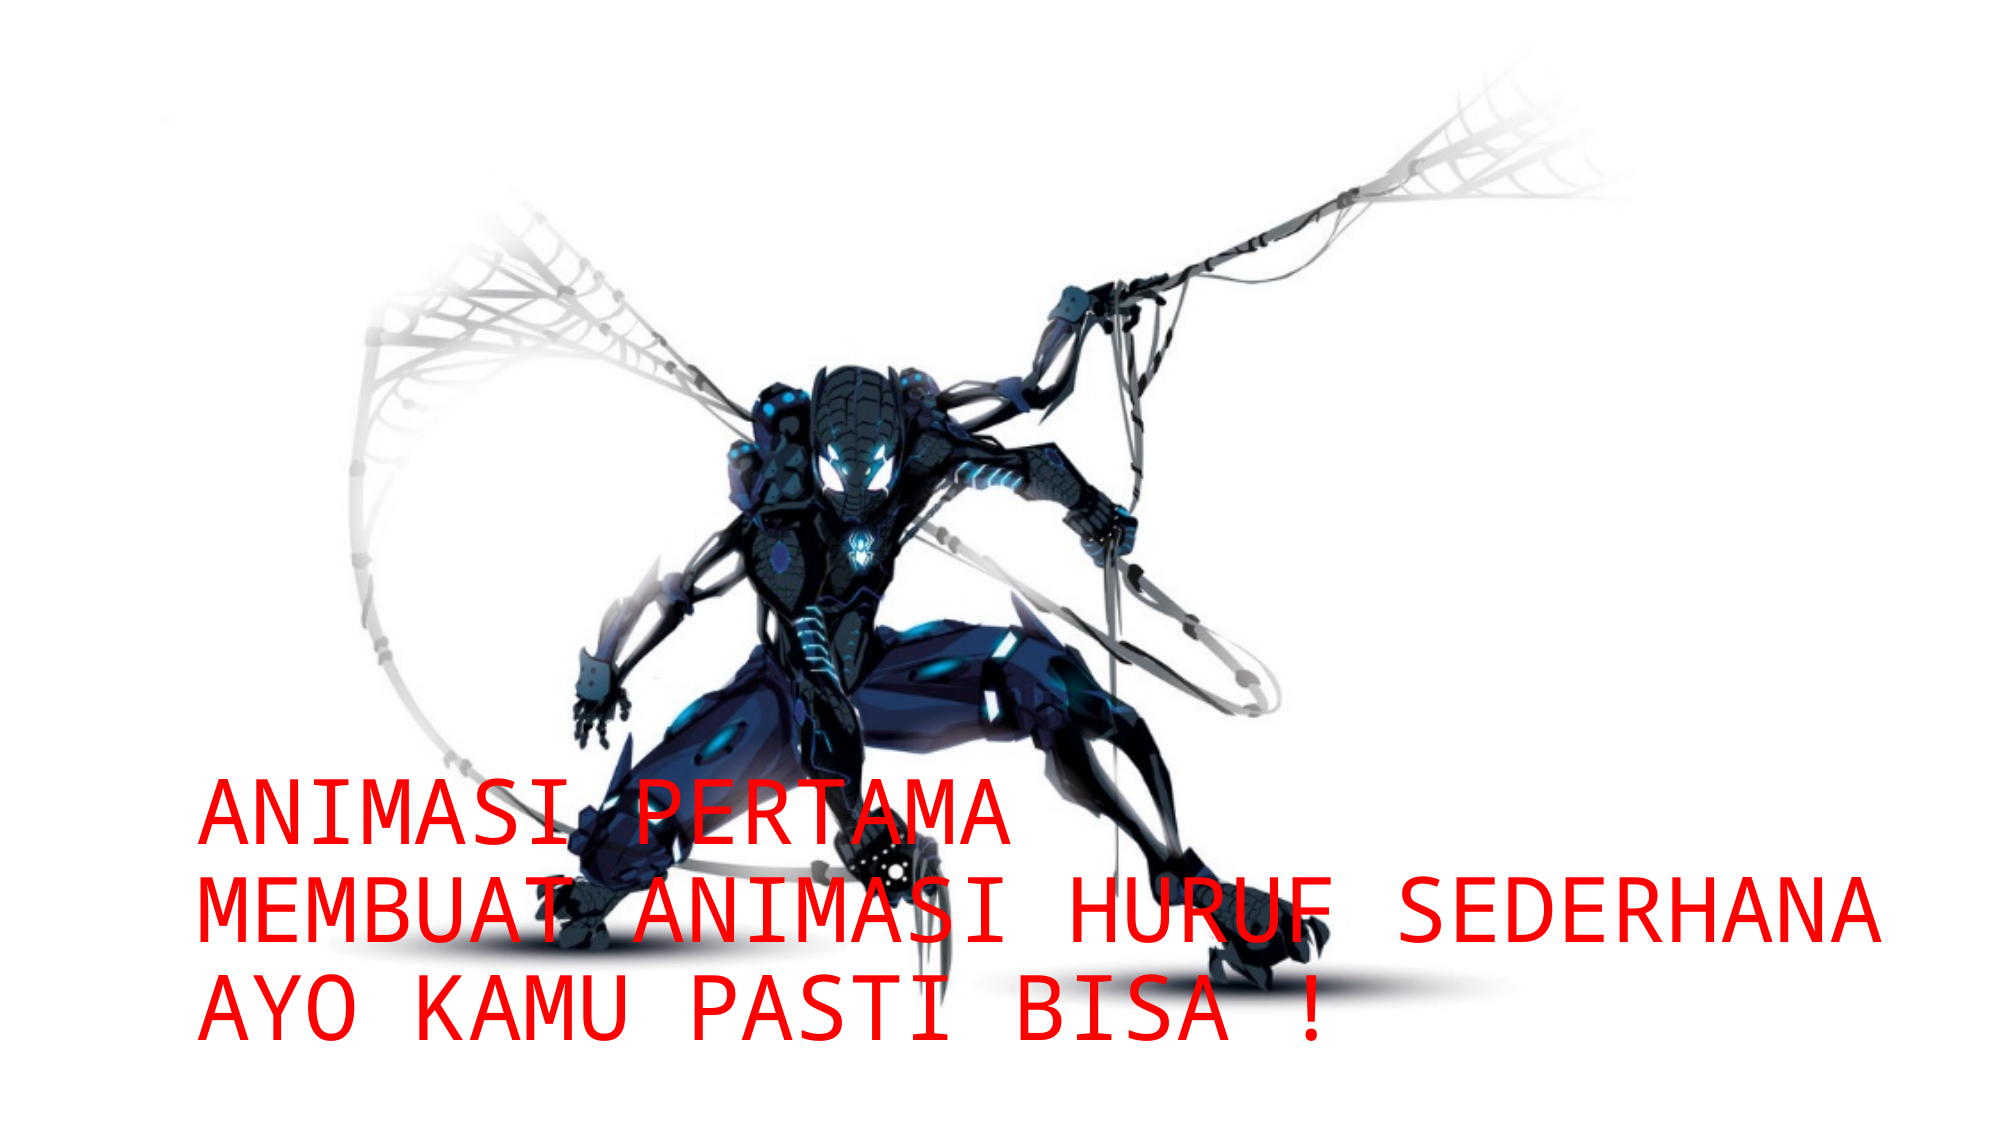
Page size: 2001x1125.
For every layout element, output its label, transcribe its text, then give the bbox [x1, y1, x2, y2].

title ANIMASI PERTAMA MEMBUAT ANIMASI HURUF SEDERHANA AYO KAMU PASTI BISA ! [1741, 710, 1906, 1116]
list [67, 0, 1741, 1116]
